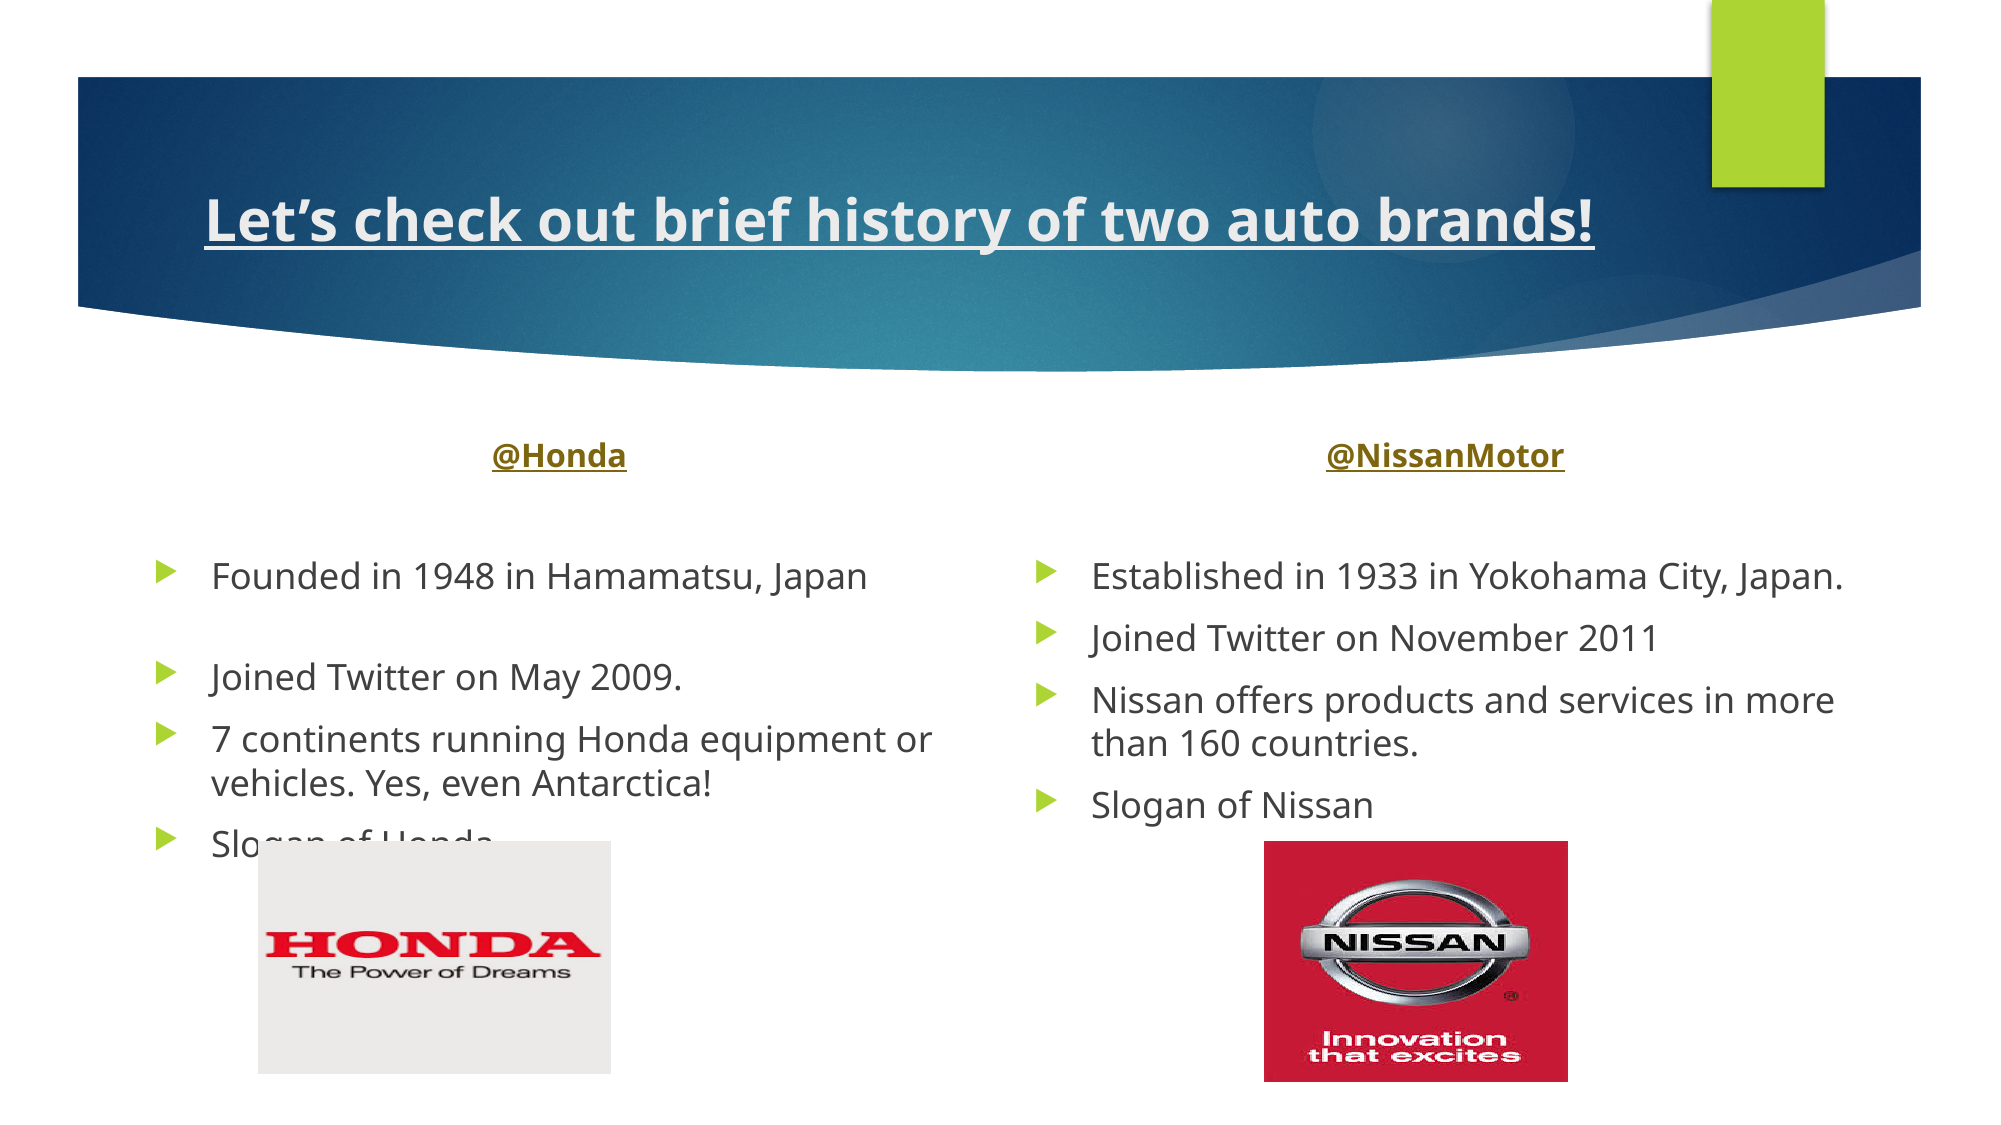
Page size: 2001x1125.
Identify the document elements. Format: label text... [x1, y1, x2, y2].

picture [258, 841, 611, 1075]
list @NissanMotor Established in 1933 in Yokohama City, Japan. Joined Twitter on November 2011 Nissan offers products and services in more than 160 countries. Slogan of Nissan [1018, 427, 1873, 842]
list @Honda Founded in 1948 in Hamamatsu, Japan Joined Twitter on May 2009. 7 continents running Honda equipment or vehicles. Yes, even Antarctica! Slogan of Honda [138, 427, 981, 877]
title Let’s check out brief history of two auto brands! [189, 159, 1627, 276]
picture [1264, 841, 1568, 1082]
